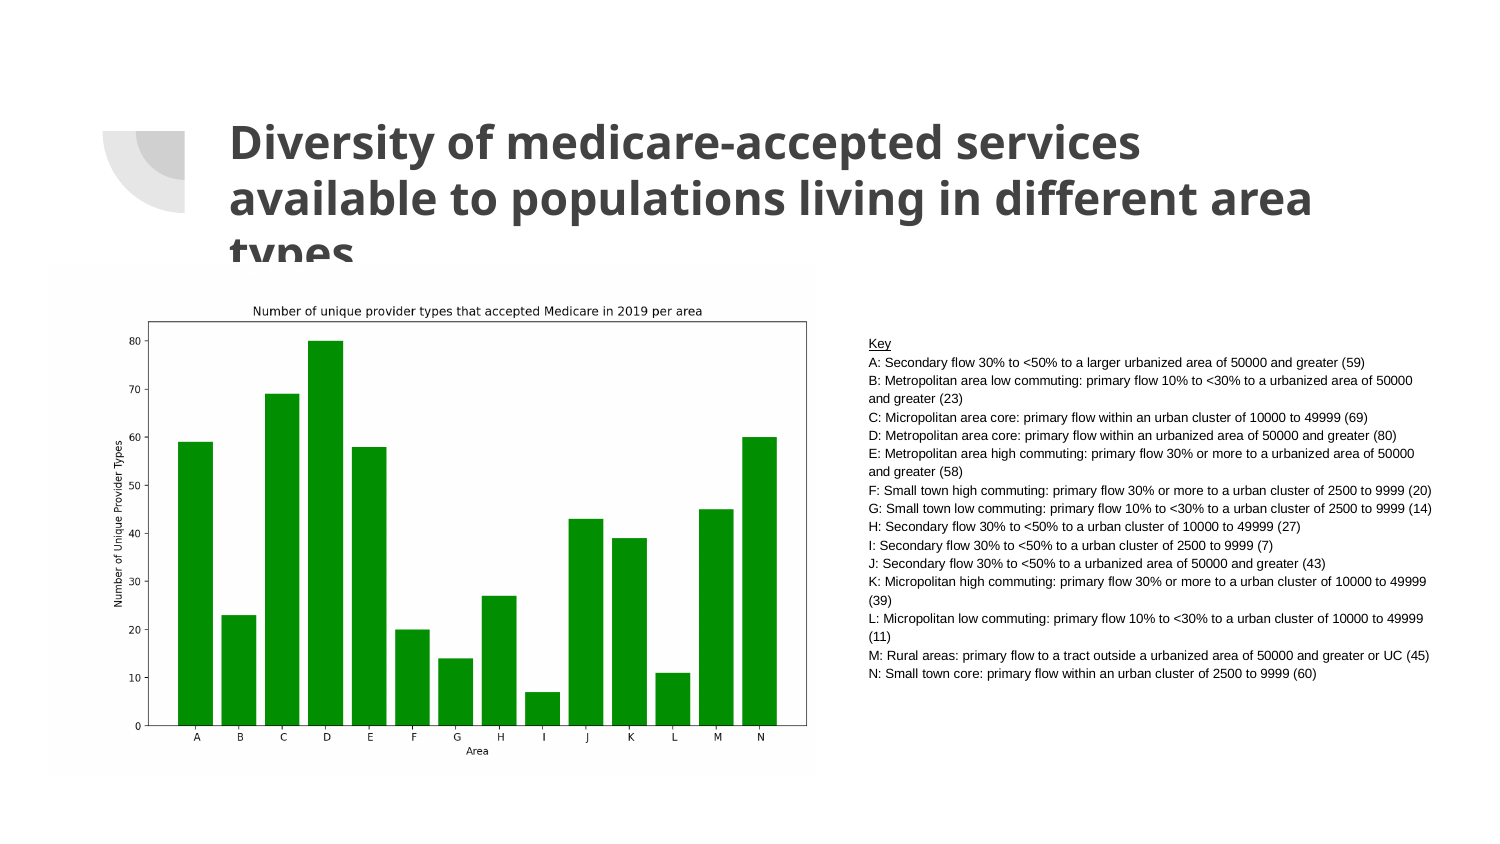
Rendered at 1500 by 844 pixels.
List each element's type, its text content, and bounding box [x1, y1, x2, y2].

picture [46, 261, 818, 777]
title Diversity of medicare-accepted services available to populations living in different area types [213, 98, 1368, 263]
list Key A: Secondary flow 30% to <50% to a larger urbanized area of 50000 and greater (59) B: Metropolitan area low commuting: primary flow 10% to <30% to a urbanized area of 50000 and greater (23) C: Micropolitan area core: primary flow within an urban cluster of 10000 to 49999 (69) D: Metropolitan area core: primary flow within an urbanized area of 50000 and greater (80) E: Metropolitan area high commuting: primary flow 30% or more to a urbanized area of 50000 and greater (58) F: Small town high commuting: primary flow 30% or more to a urban cluster of 2500 to 9999 (20) G: Small town low commuting: primary flow 10% to <30% to a urban cluster of 2500 to 9999 (14) H: Secondary flow 30% to <50% to a urban cluster of 10000 to 49999 (27) I: Secondary flow 30% to <50% to a urban cluster of 2500 to 9999 (7) J: Secondary flow 30% to <50% to a urbanized area of 50000 and greater (43) K: Micropolitan high commuting: primary flow 30% or more to a urban cluster of 10000 to 49999 (39) L: Micropolitan low commuting: primary flow 10% to <30% to a urban cluster of 10000 to 49999 (11) M: Rural areas: primary flow to a tract outside a urbanized area of 50000 and greater or UC (45) N: Small town core: primary flow within an urban cluster of 2500 to 9999 (60) [853, 318, 1450, 736]
